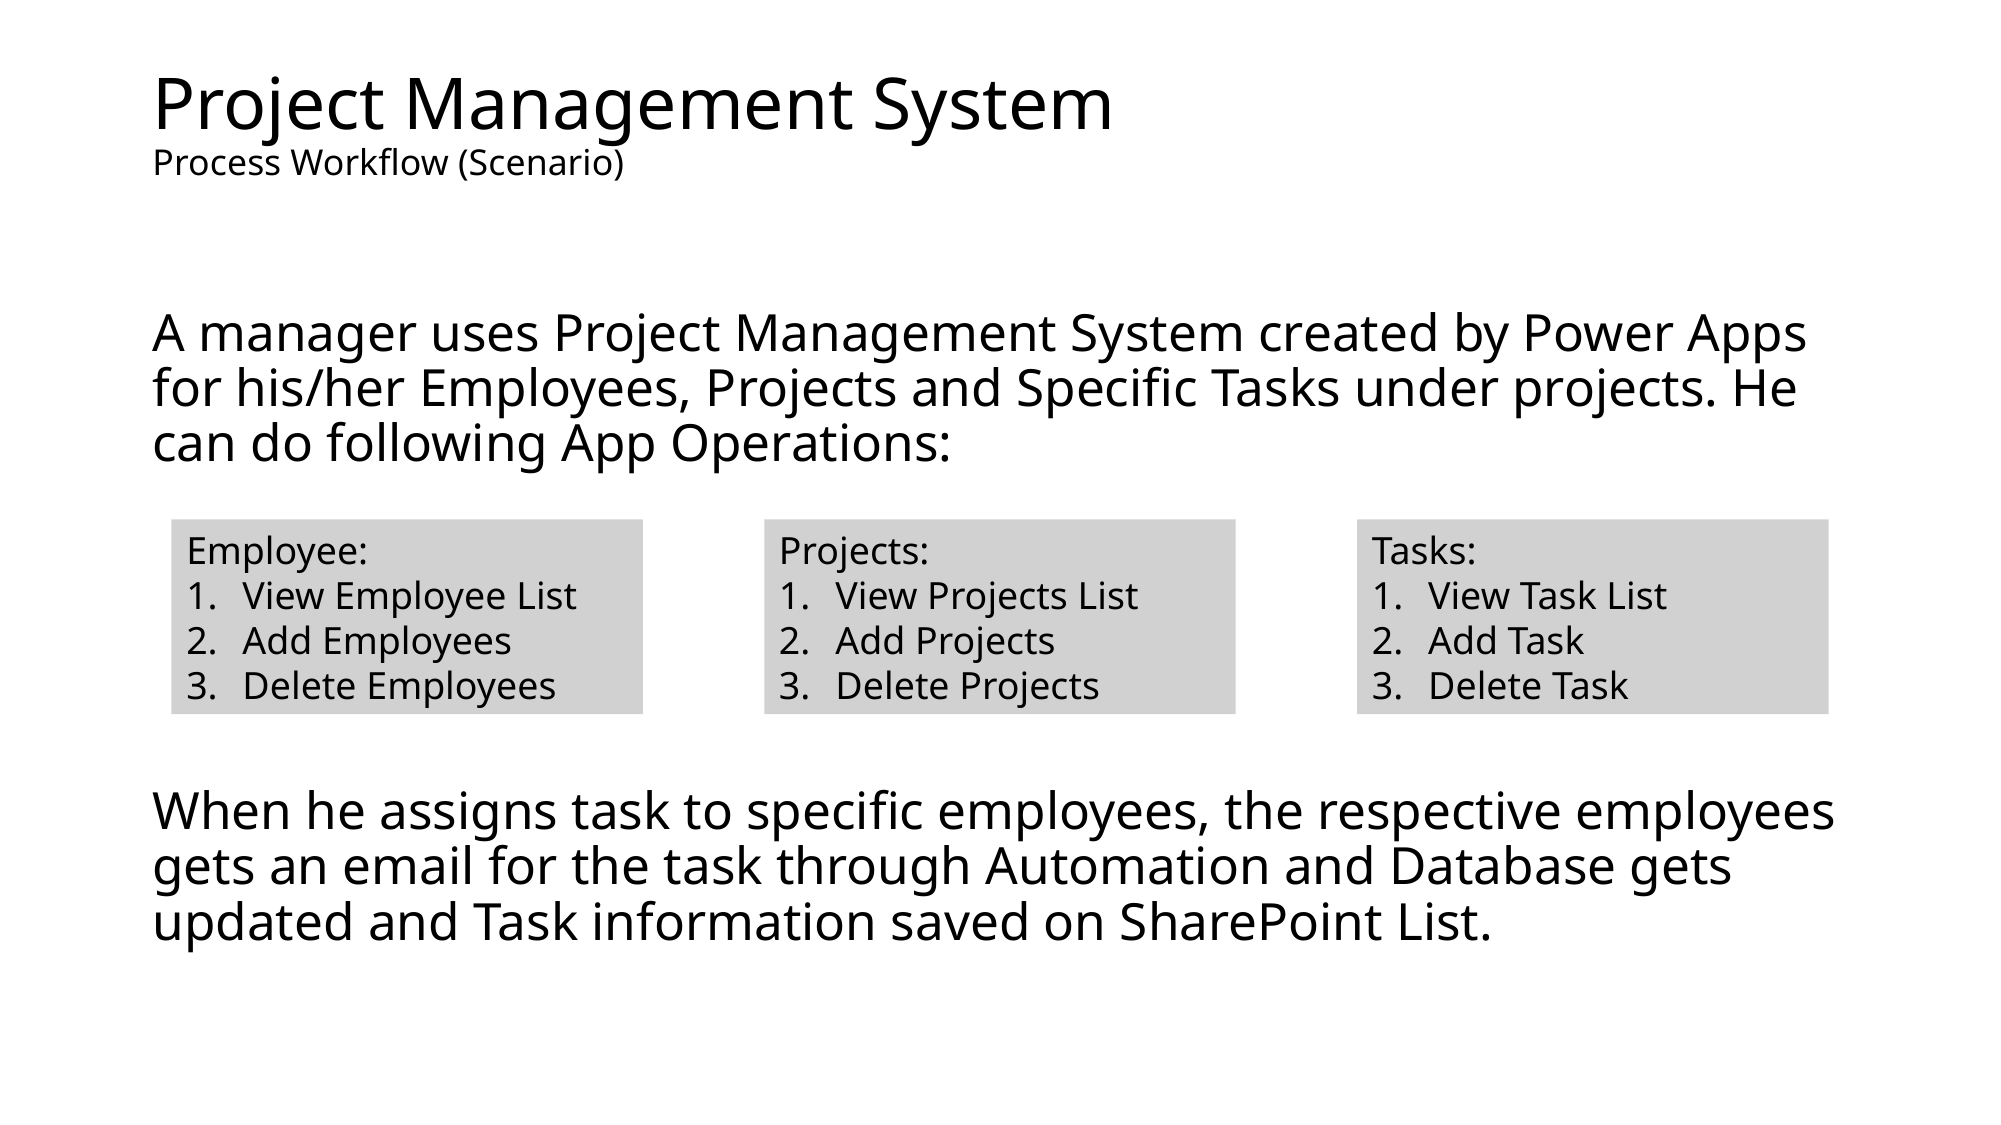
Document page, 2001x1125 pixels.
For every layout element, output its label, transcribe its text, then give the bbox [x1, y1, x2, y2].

text_box Employee: View Employee List Add Employees Delete Employees [171, 519, 643, 715]
text_box Tasks: View Task List Add Task Delete Task [1357, 519, 1829, 715]
text_box Projects: View Projects List Add Projects Delete Projects [764, 519, 1236, 715]
list A manager uses Project Management System created by Power Apps for his/her Employees, Projects and Specific Tasks under projects. He can do following App Operations: When he assigns task to specific employees, the respective employees gets an email for the task through Automation and Database gets updated and Task information saved on SharePoint List. [137, 299, 1863, 1014]
title Project Management System Process Workflow (Scenario) [137, 59, 1863, 278]
